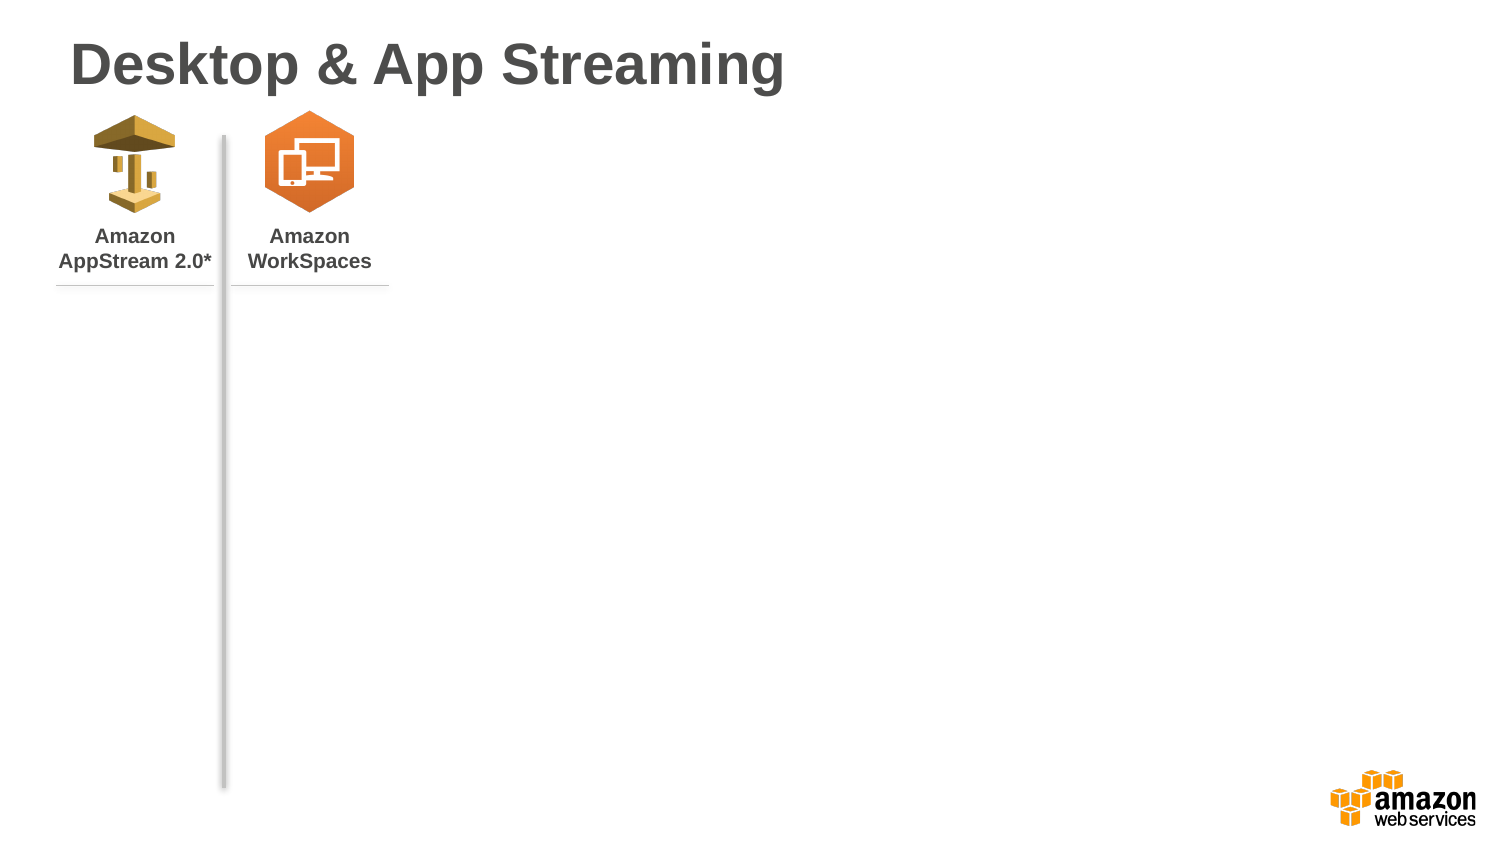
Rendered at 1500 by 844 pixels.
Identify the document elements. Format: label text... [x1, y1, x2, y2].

text_box Amazon WorkSpaces [236, 223, 384, 249]
picture [265, 110, 354, 214]
text_box Amazon AppStream 2.0* [53, 223, 217, 326]
picture [93, 115, 175, 214]
title Desktop & App Streaming [55, 18, 1402, 109]
